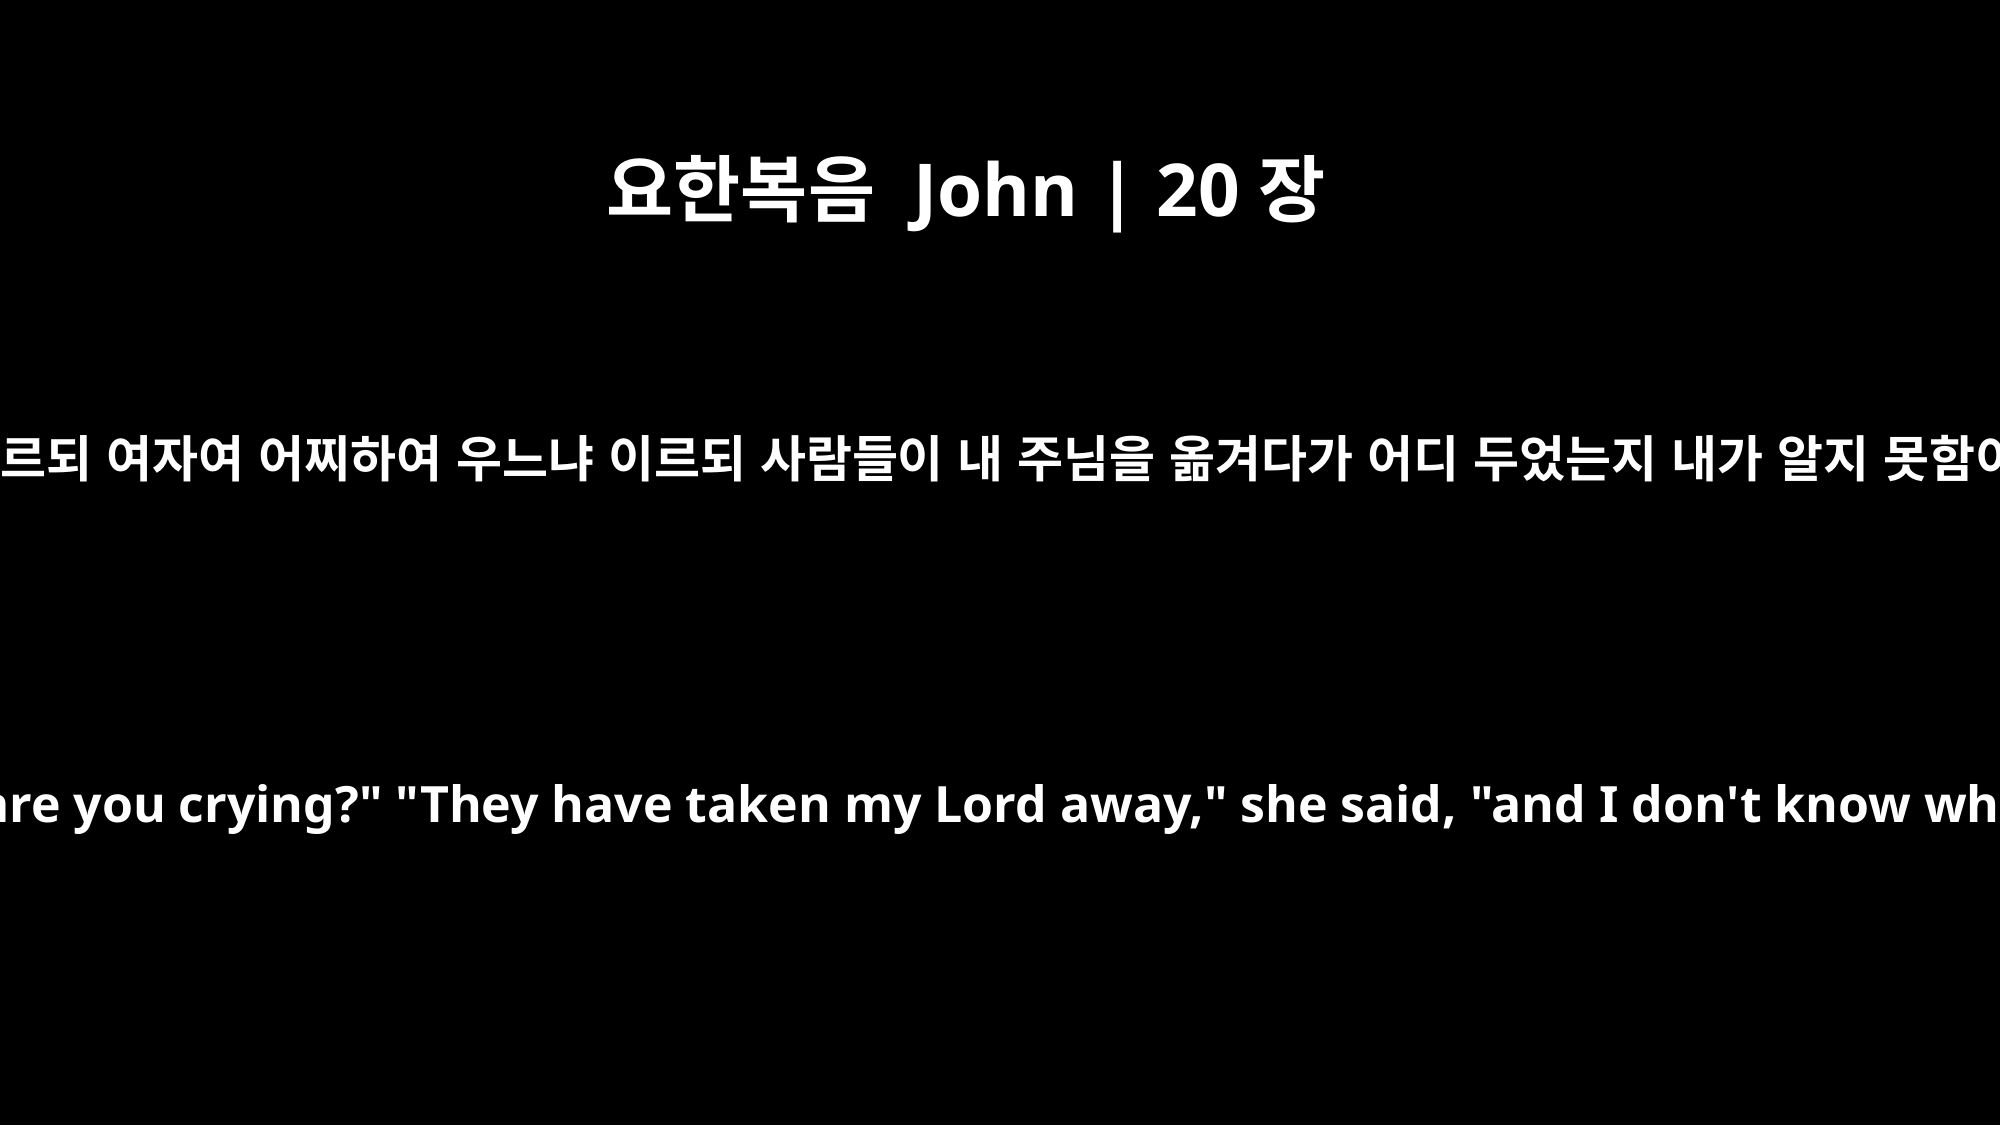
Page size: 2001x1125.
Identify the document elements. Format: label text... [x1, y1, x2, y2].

text_box 요한복음 John | 20장 [591, 136, 1341, 239]
text_box 13 천사들이 이르되 여자여 어찌하여 우느냐 이르되 사람들이 내 주님을 옮겨다가 어디 두었는지 내가 알지 못함이니이다 [0, 359, 2000, 495]
text_box They asked her, "Woman, why are you crying?" "They have taken my Lord away," she said, "and I don't know where they have put him." [0, 764, 2000, 840]
